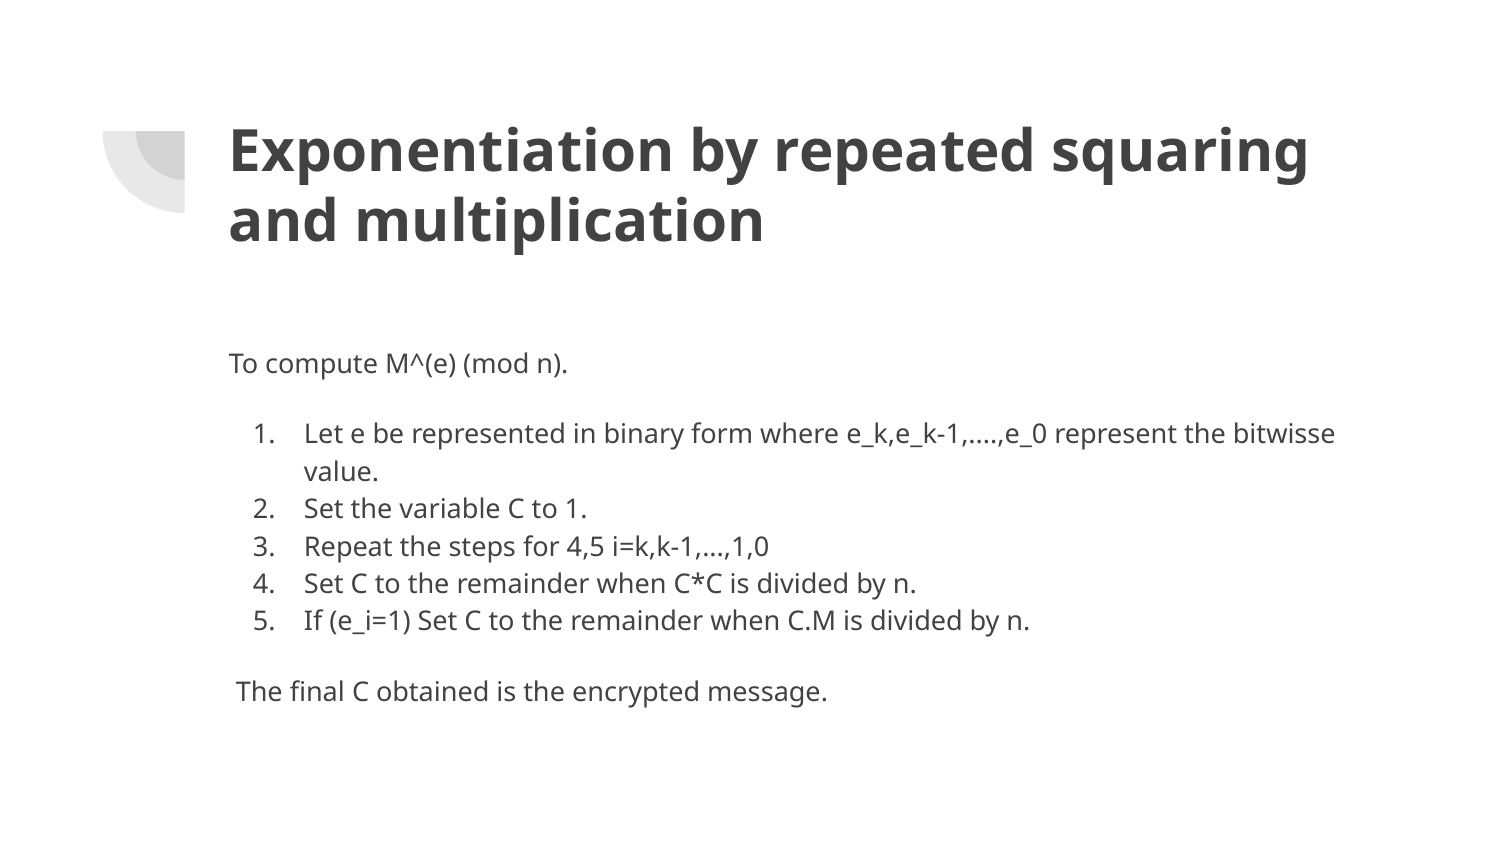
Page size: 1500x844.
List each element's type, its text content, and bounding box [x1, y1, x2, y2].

title Exponentiation by repeated squaring and multiplication [213, 98, 1368, 263]
list To compute M^(e) (mod n). Let e be represented in binary form where e_k,e_k-1,....,e_0 represent the bitwisse value. Set the variable C to 1. Repeat the steps for 4,5 i=k,k-1,...,1,0 Set C to the remainder when C*C is divided by n. If (e_i=1) Set C to the remainder when C.M is divided by n. The final C obtained is the encrypted message. [213, 326, 1368, 744]
